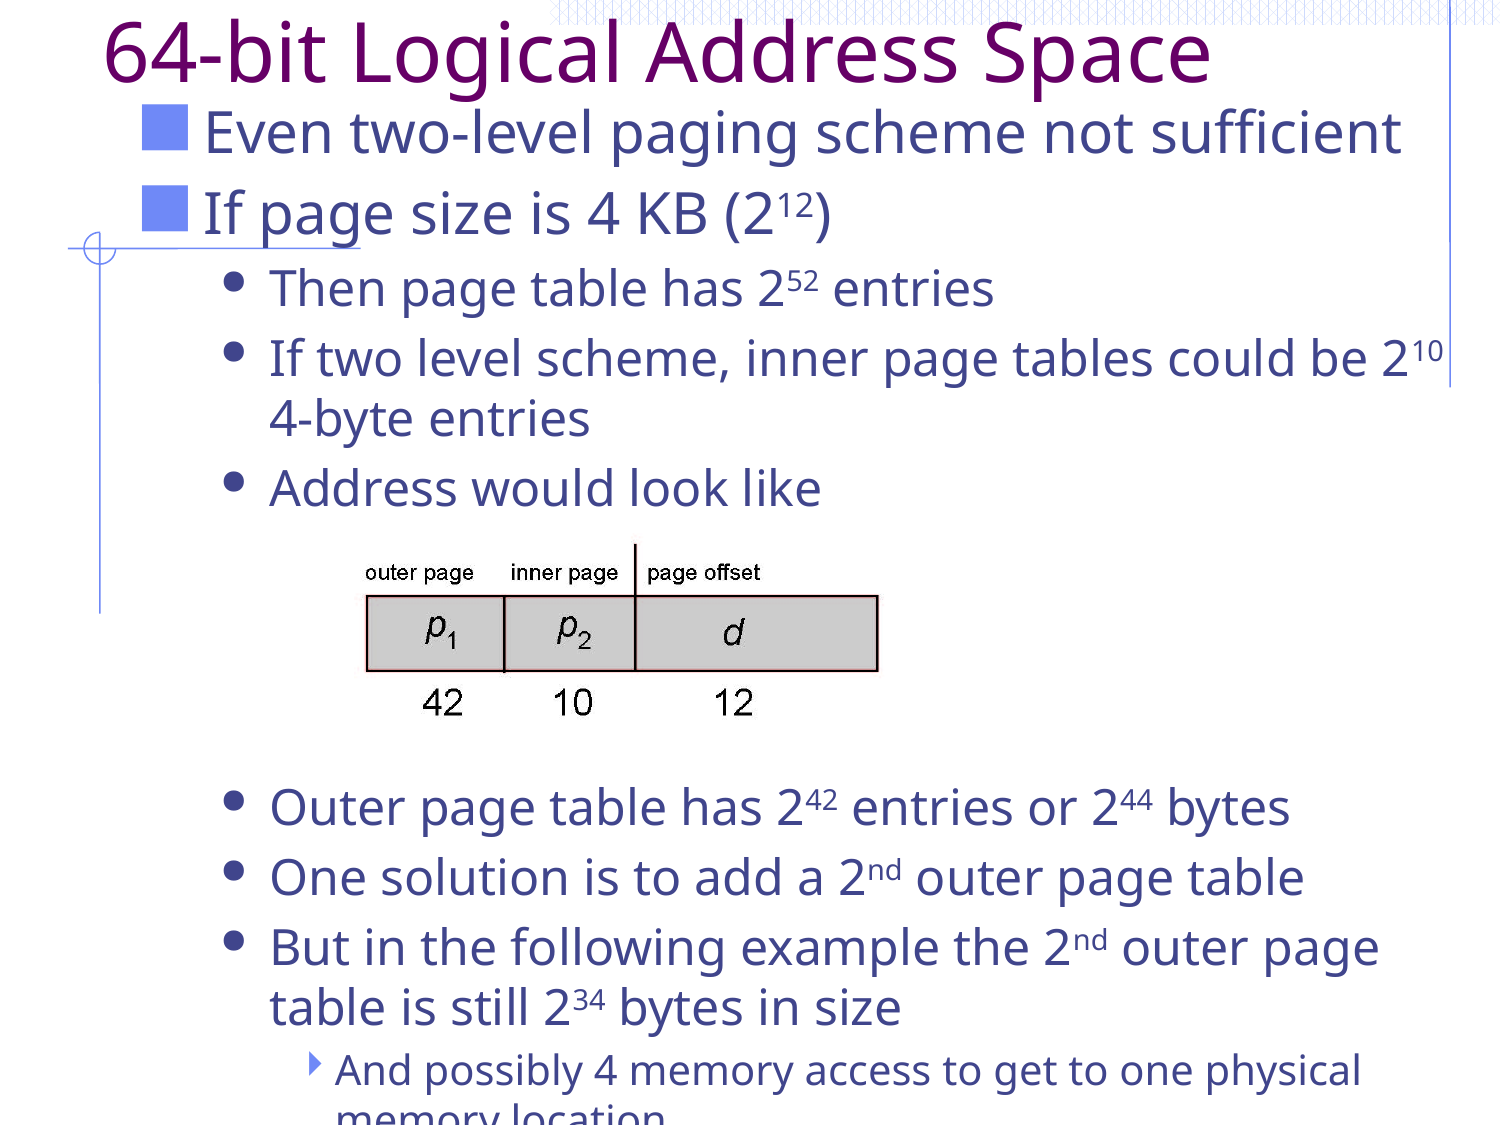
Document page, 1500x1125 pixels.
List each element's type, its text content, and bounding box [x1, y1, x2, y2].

list Even two-level paging scheme not sufficient If page size is 4 KB (212) Then page table has 252 entries If two level scheme, inner page tables could be 210 4-byte entries Address would look like Outer page table has 242 entries or 244 bytes One solution is to add a 2nd outer page table But in the following example the 2nd outer page table is still 234 bytes in size And possibly 4 memory access to get to one physical memory location [132, 87, 1465, 923]
title 64-bit Logical Address Space [87, 12, 1439, 108]
picture [354, 533, 888, 726]
